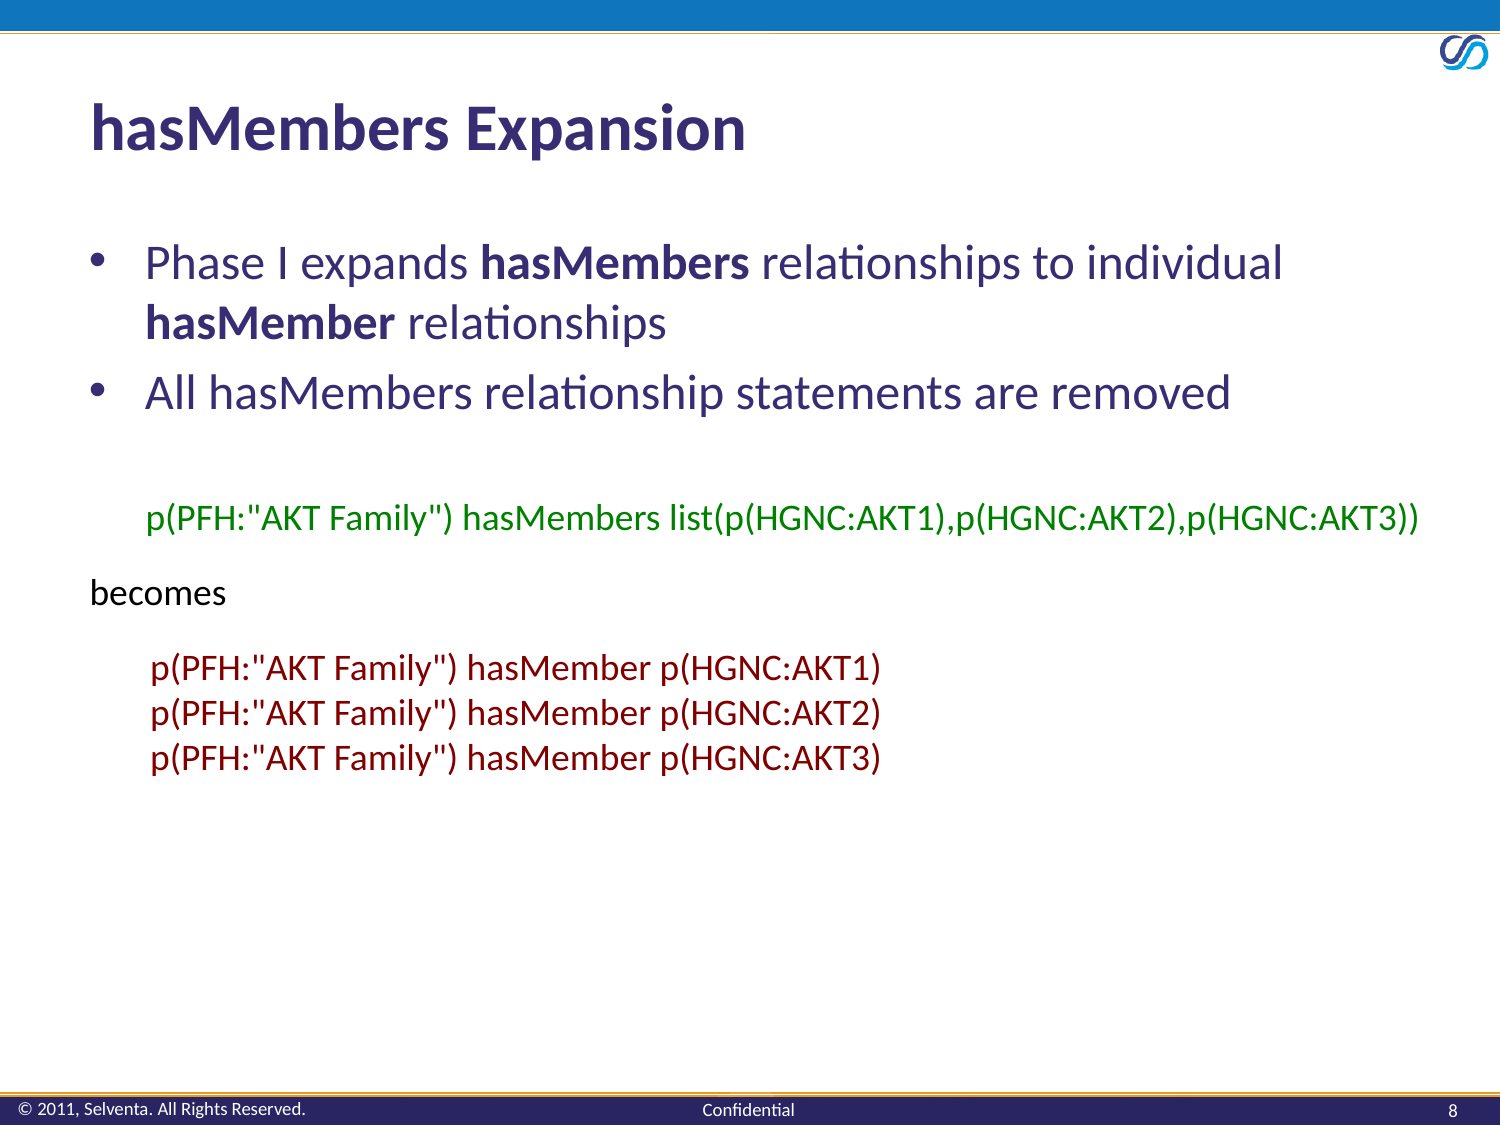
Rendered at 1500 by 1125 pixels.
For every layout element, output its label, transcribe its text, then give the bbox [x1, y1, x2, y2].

title hasMembers Expansion [74, 44, 1426, 204]
text_box p(PFH:"AKT Family") hasMembers list(p(HGNC:AKT1),p(HGNC:AKT2),p(HGNC:AKT3)) [130, 485, 1481, 590]
list Phase I expands hasMembers relationships to individual hasMember relationships All hasMembers relationship statements are removed [73, 221, 1425, 1006]
text_box p(PFH:"AKT Family") hasMember p(HGNC:AKT1) p(PFH:"AKT Family") hasMember p(HGNC:AKT2) p(PFH:"AKT Family") hasMember p(HGNC:AKT3) [135, 635, 898, 876]
text_box becomes [74, 560, 242, 621]
slide_number 8 [1407, 1092, 1473, 1125]
picture [0, 0, 1500, 1125]
